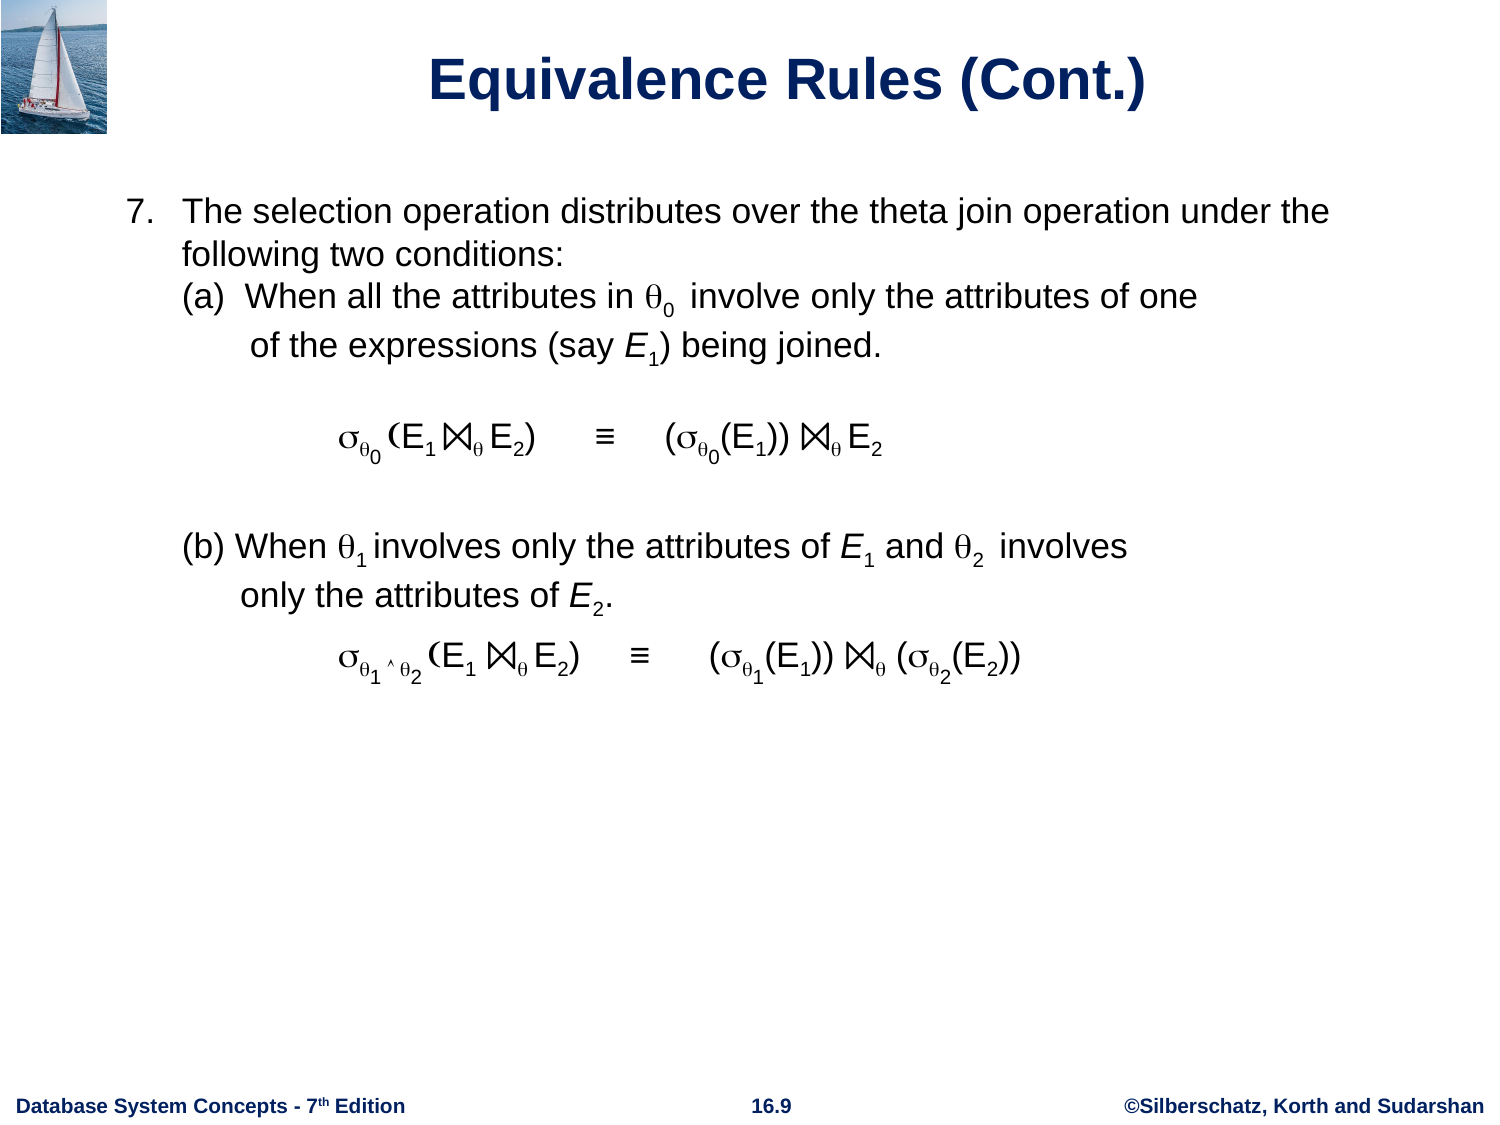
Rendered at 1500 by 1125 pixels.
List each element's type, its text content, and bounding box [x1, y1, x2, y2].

picture [1, 0, 107, 134]
list 7. The selection operation distributes over the theta join operation under the following two conditions: (a) When all the attributes in 0 involve only the attributes of one of the expressions (say E1) being joined. 0 E1 ⨝ E2) ≡ (0(E1)) ⨝ E2 (b) When 1 involves only the attributes of E1 and 2 involves only the attributes of E2. 1  2 E1 ⨝ E2) ≡ (1(E1)) ⨝ (2(E2)) [110, 180, 1374, 1062]
title Equivalence Rules (Cont.) [125, 18, 1452, 120]
